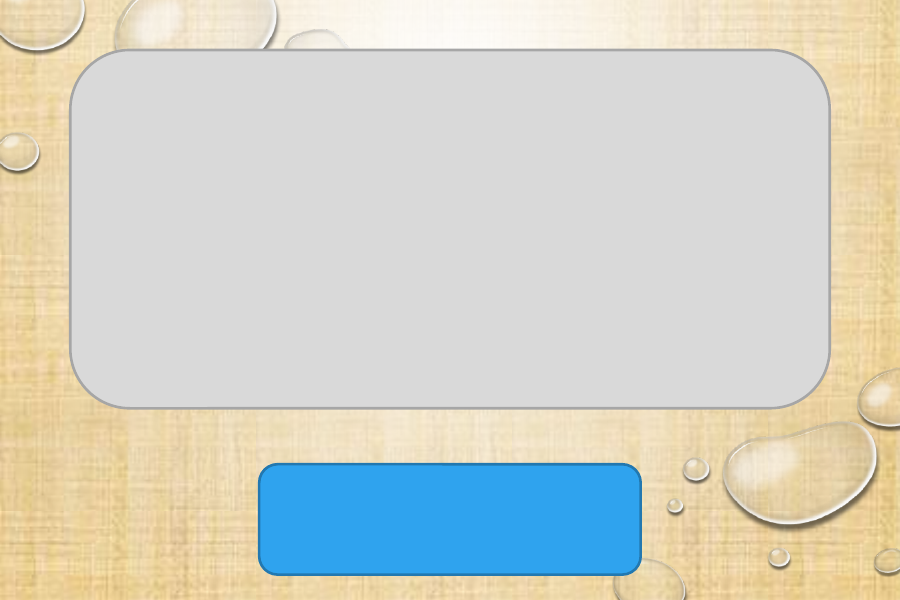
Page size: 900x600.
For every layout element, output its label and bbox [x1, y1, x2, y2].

picture [0, 0, 900, 600]
text_box [257, 462, 642, 576]
text_box [68, 48, 832, 410]
